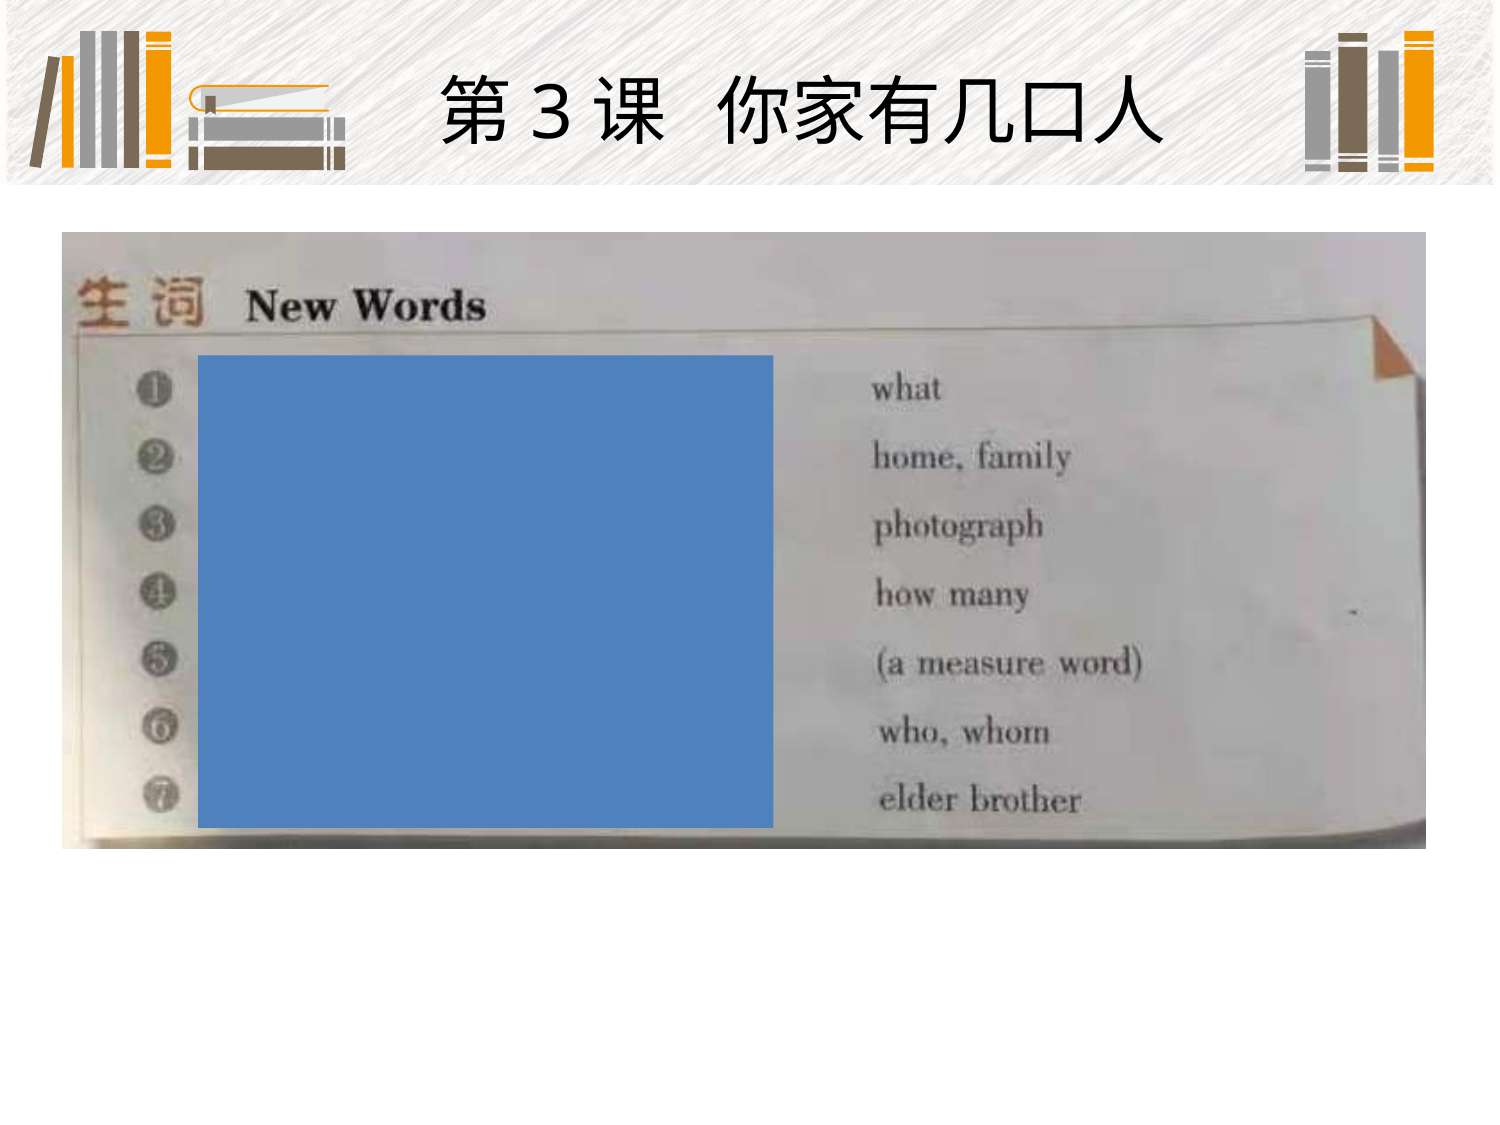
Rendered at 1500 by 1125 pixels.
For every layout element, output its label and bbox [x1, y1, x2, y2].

text_box [1304, 30, 1435, 173]
picture [61, 232, 1426, 850]
picture [0, 0, 1500, 185]
text_box [29, 30, 346, 171]
